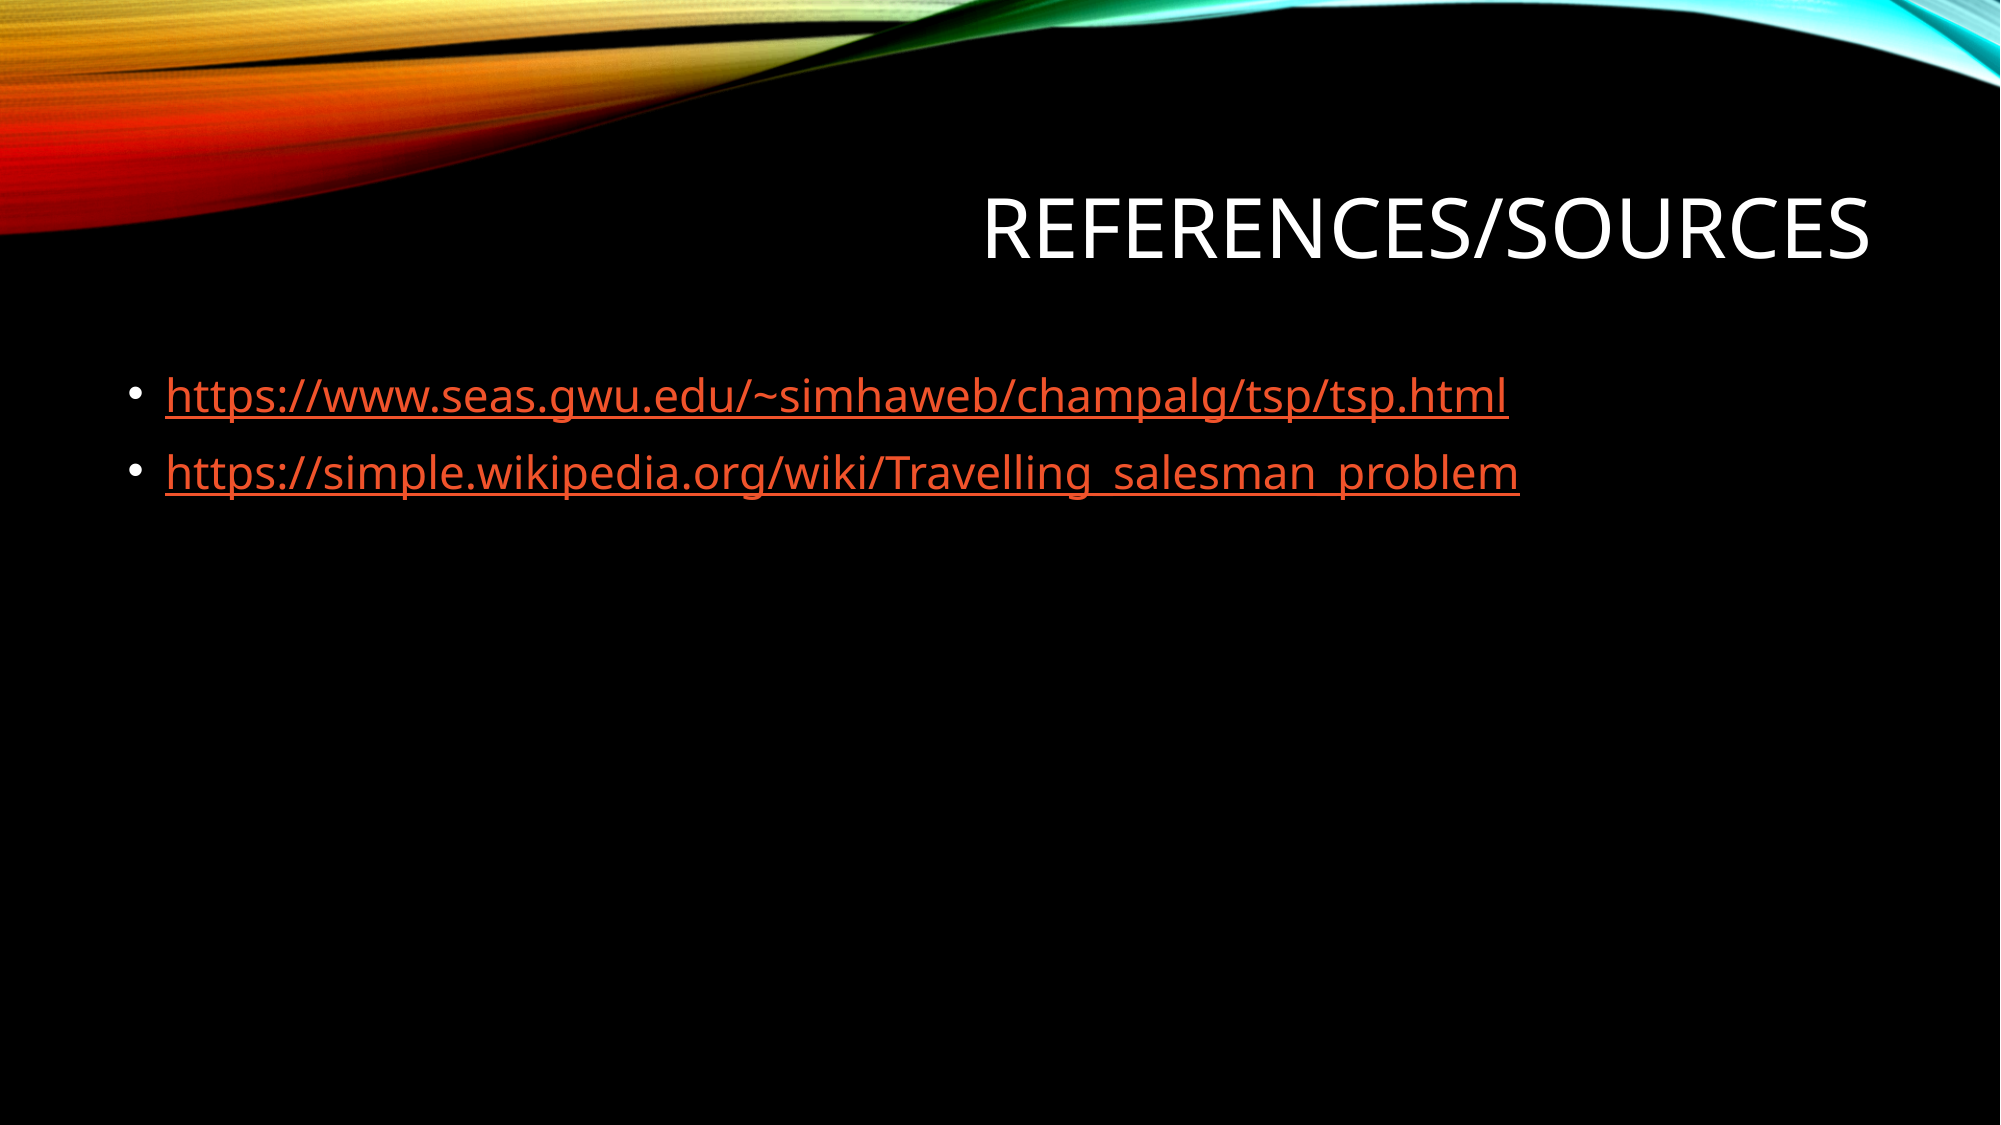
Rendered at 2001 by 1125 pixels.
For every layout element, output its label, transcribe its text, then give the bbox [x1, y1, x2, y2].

list https://www.seas.gwu.edu/~simhaweb/champalg/tsp/tsp.html https://simple.wikipedia.org/wiki/Travelling_salesman_problem [112, 360, 1888, 1021]
picture [0, 0, 2000, 237]
title References/sources [474, 125, 1888, 338]
